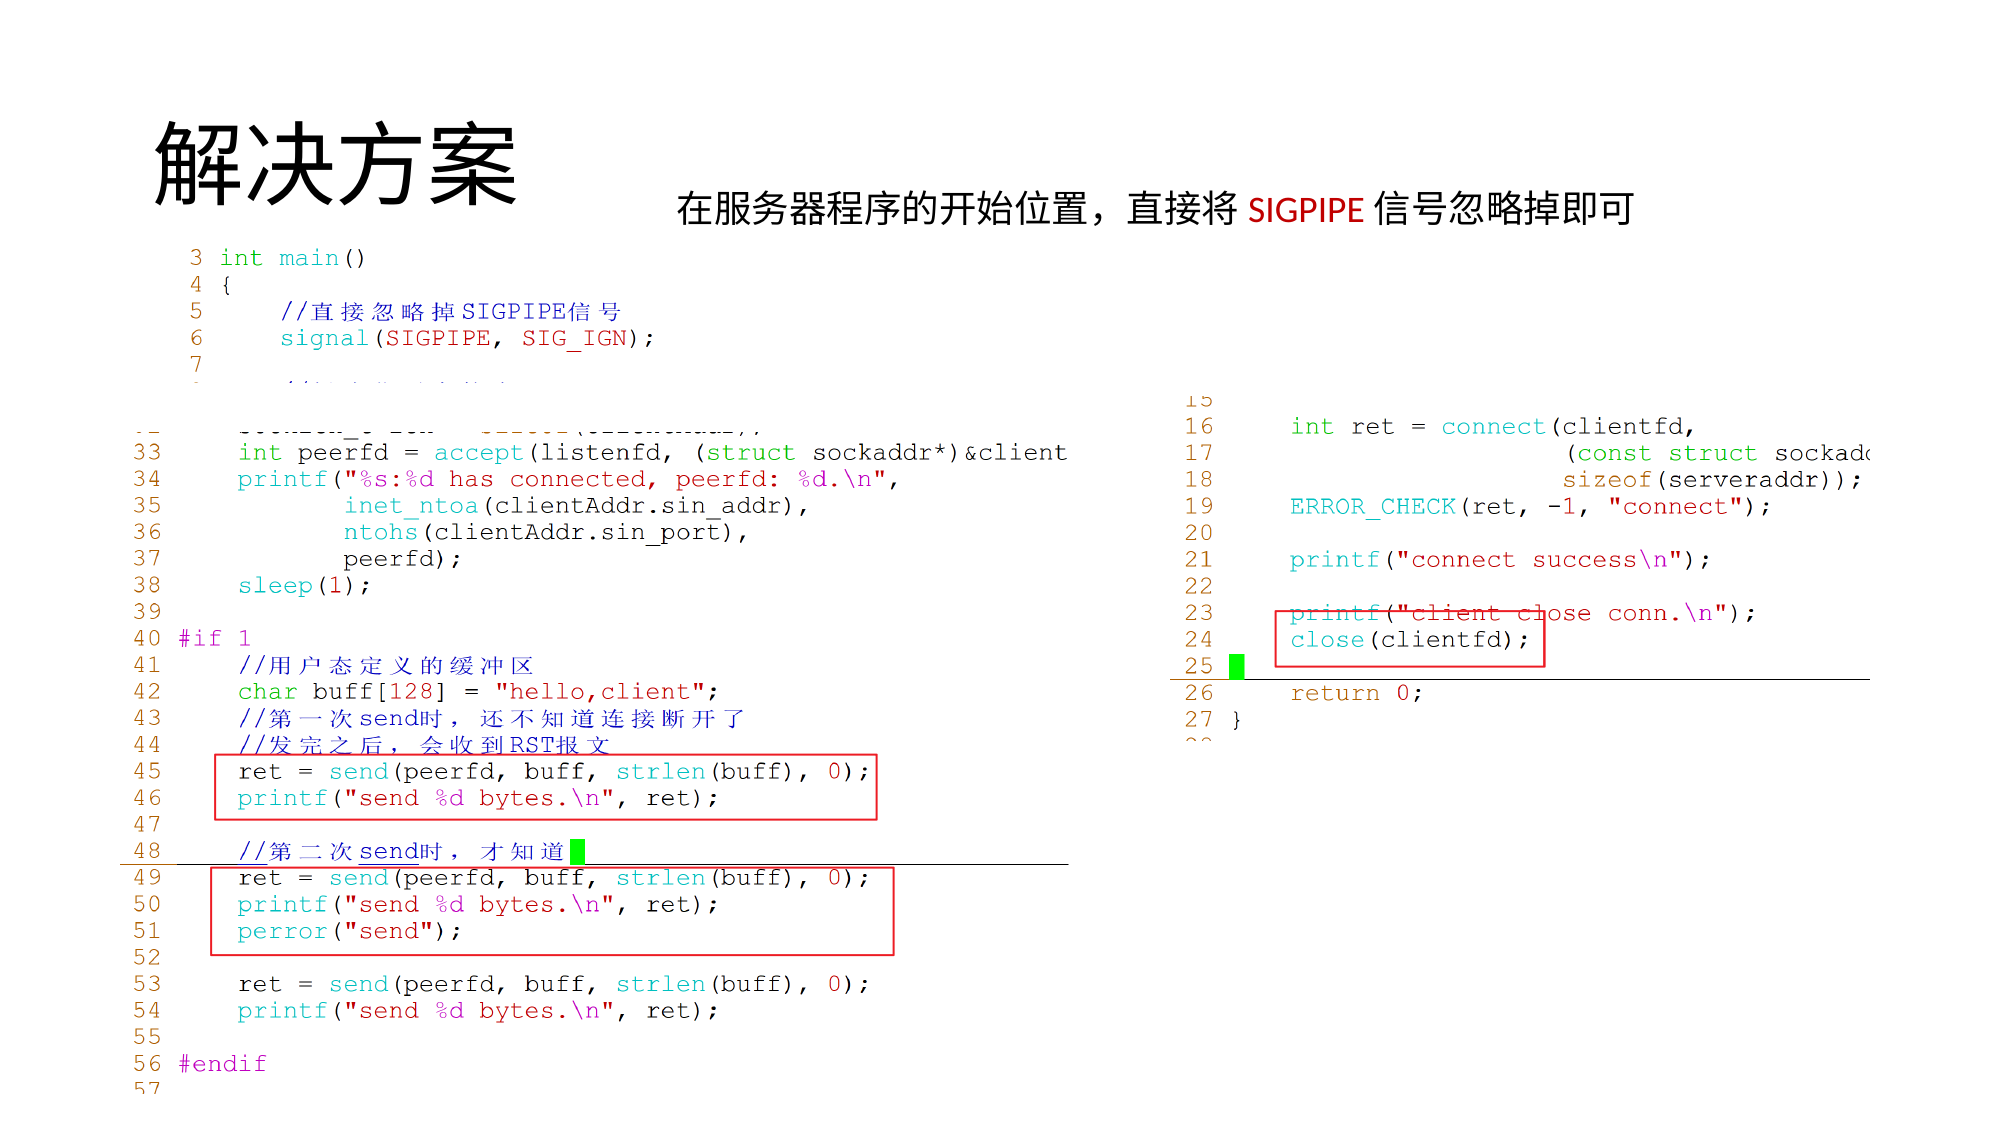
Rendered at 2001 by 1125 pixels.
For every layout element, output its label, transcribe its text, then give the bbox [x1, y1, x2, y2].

picture [119, 431, 1072, 1095]
title 解决方案 [137, 59, 1863, 278]
picture [169, 238, 790, 384]
picture [1169, 396, 1870, 742]
text_box 在服务器程序的开始位置，直接将SIGPIPE信号忽略掉即可 [661, 178, 1672, 238]
